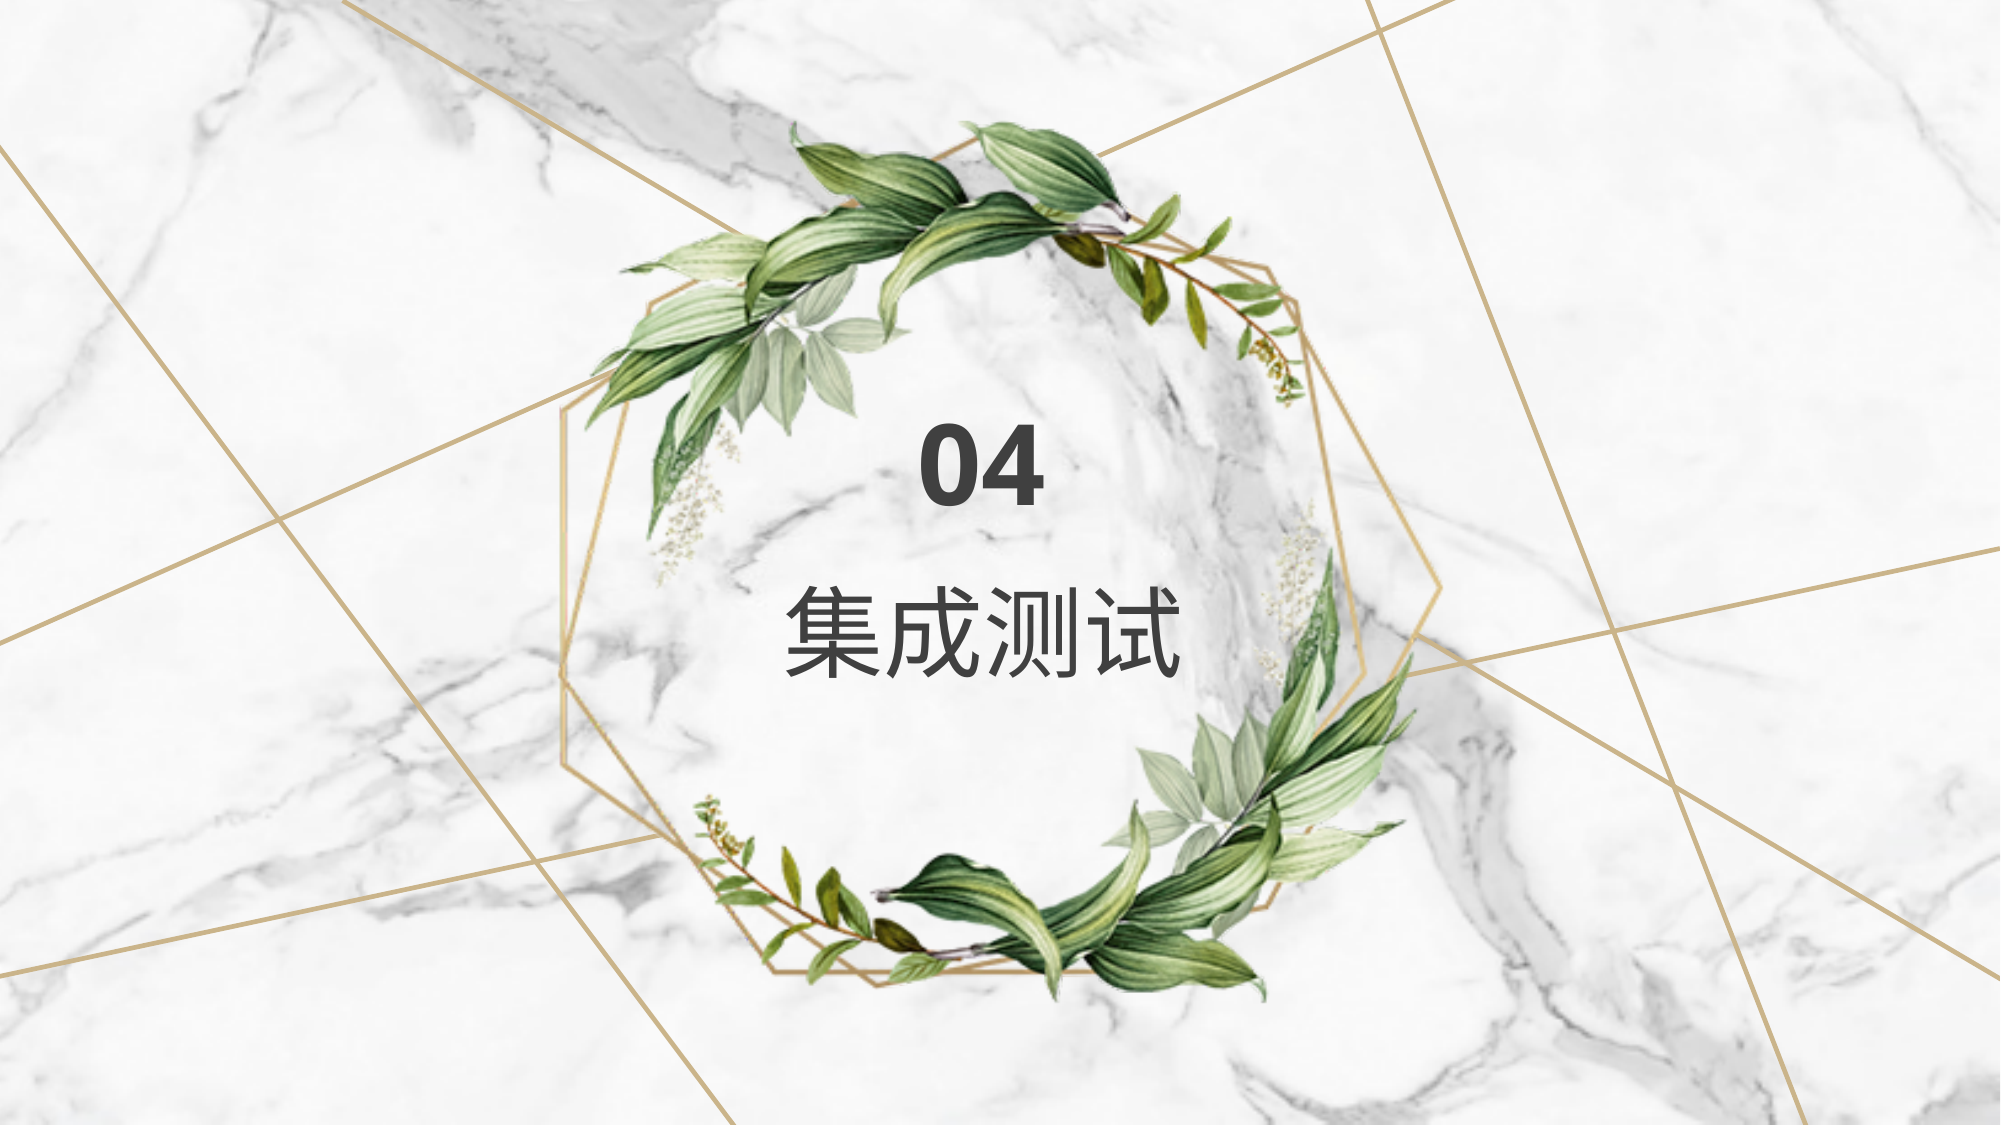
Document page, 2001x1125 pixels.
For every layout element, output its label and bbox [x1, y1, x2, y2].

picture [461, 0, 1538, 1125]
text_box [1538, 0, 2000, 1125]
text_box [0, 0, 461, 1125]
